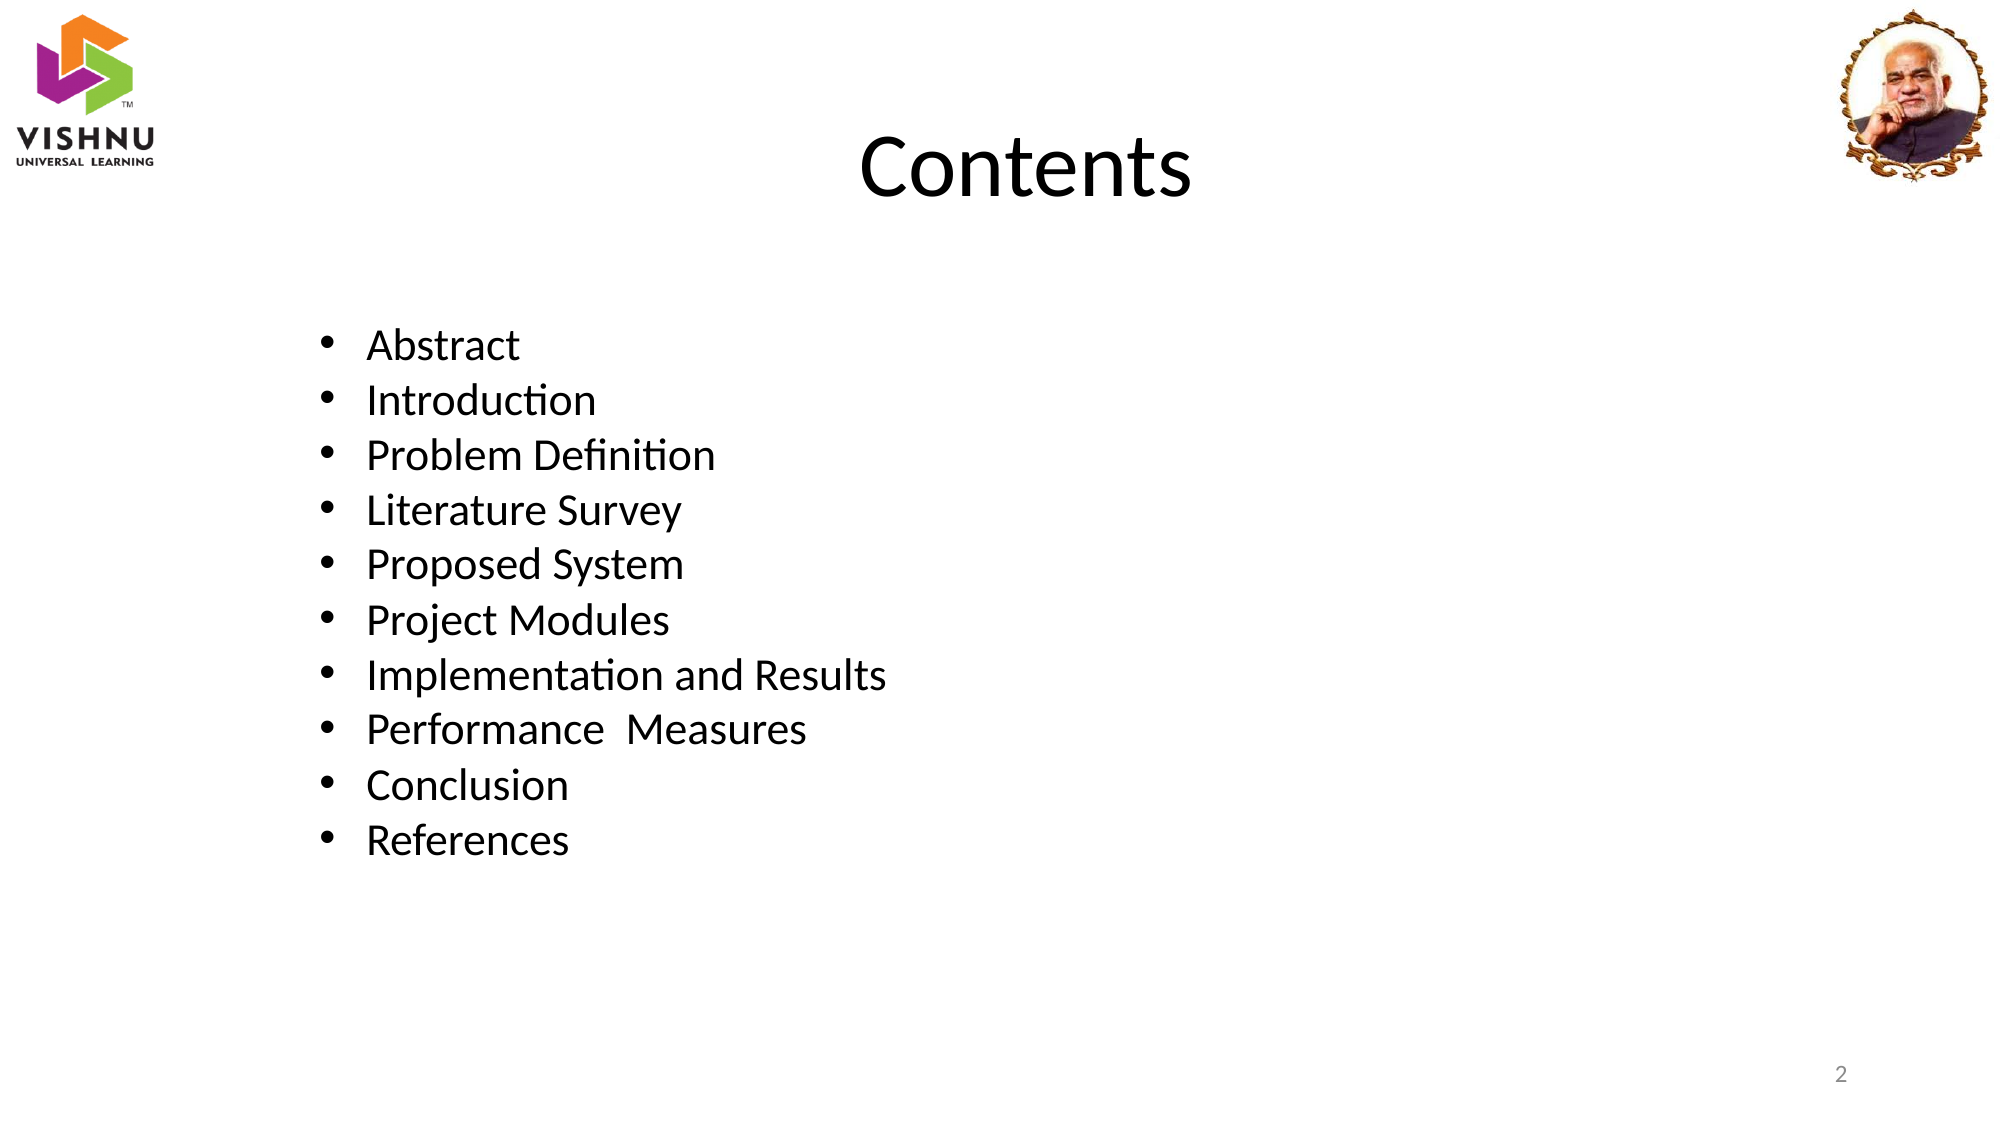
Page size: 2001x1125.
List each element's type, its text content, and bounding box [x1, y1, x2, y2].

text_box Abstract Introduction Problem Definition Literature Survey Proposed System Project Modules Implementation and Results Performance Measures Conclusion References [304, 306, 1305, 872]
picture [1830, 0, 2000, 190]
slide_number 2 [1412, 1042, 1863, 1103]
picture [0, 0, 171, 190]
text_box Contents [844, 97, 1284, 223]
